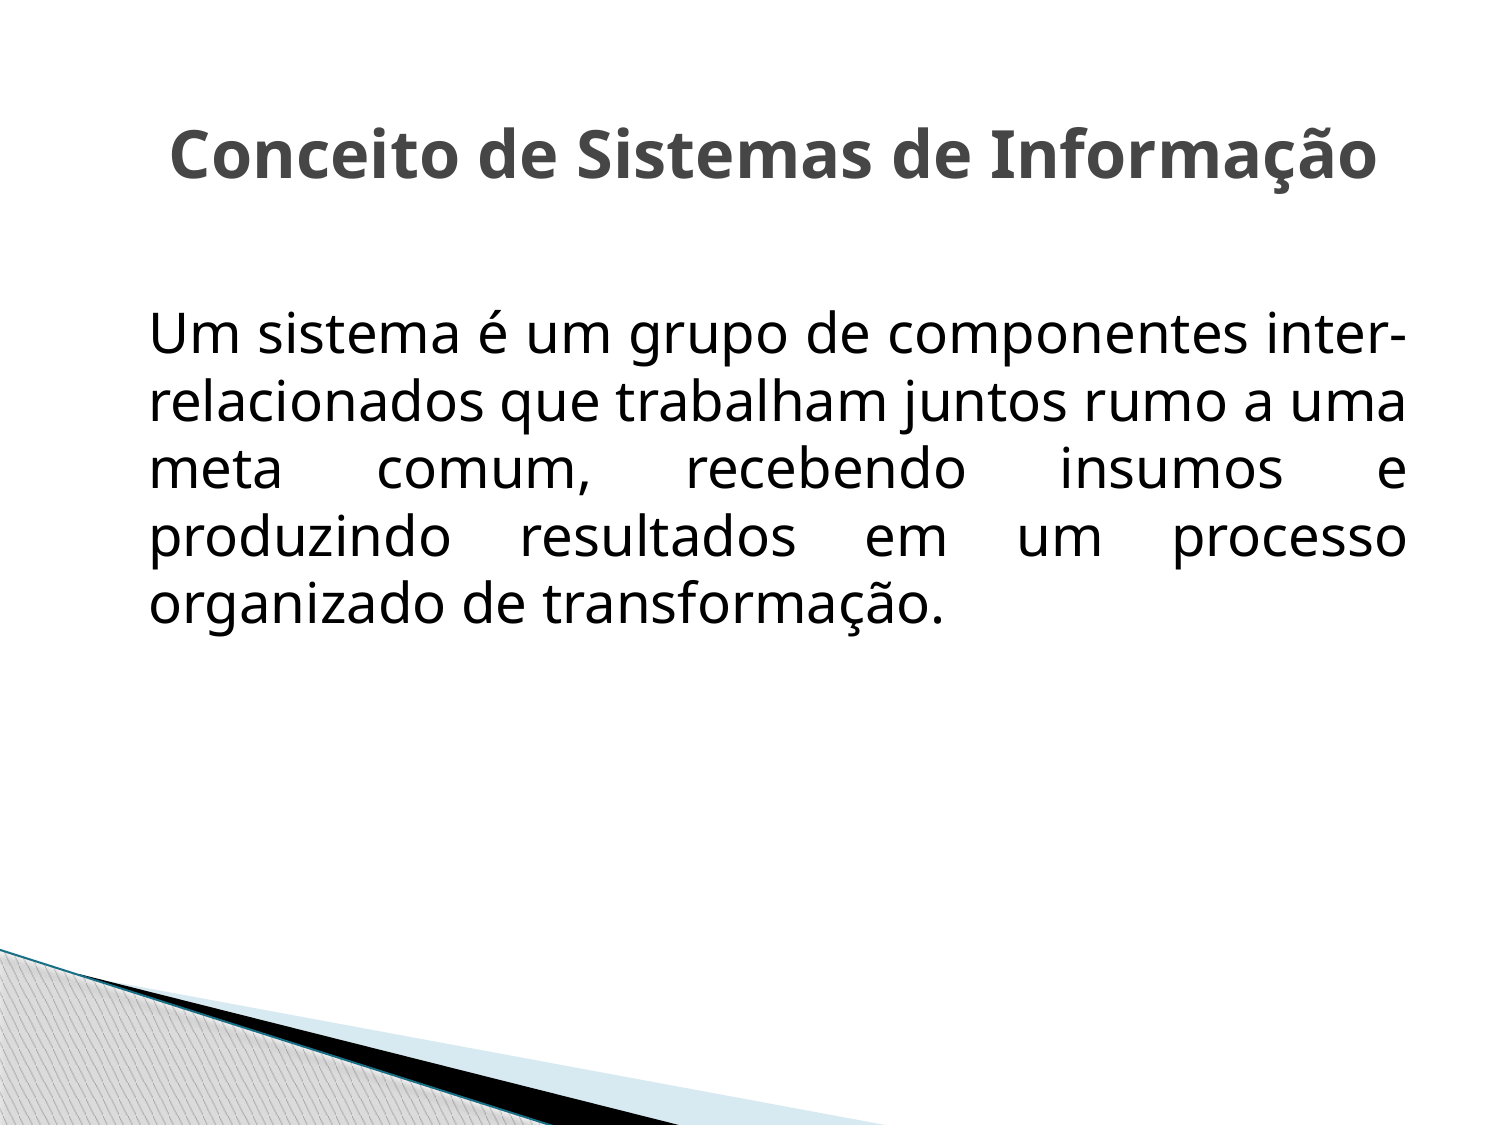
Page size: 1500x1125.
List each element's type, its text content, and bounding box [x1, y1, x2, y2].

list Um sistema é um grupo de componentes inter-relacionados que trabalham juntos rumo a uma meta comum, recebendo insumos e produzindo resultados em um processo organizado de transformação. [73, 290, 1424, 917]
title Conceito de Sistemas de Informação [101, 84, 1447, 220]
